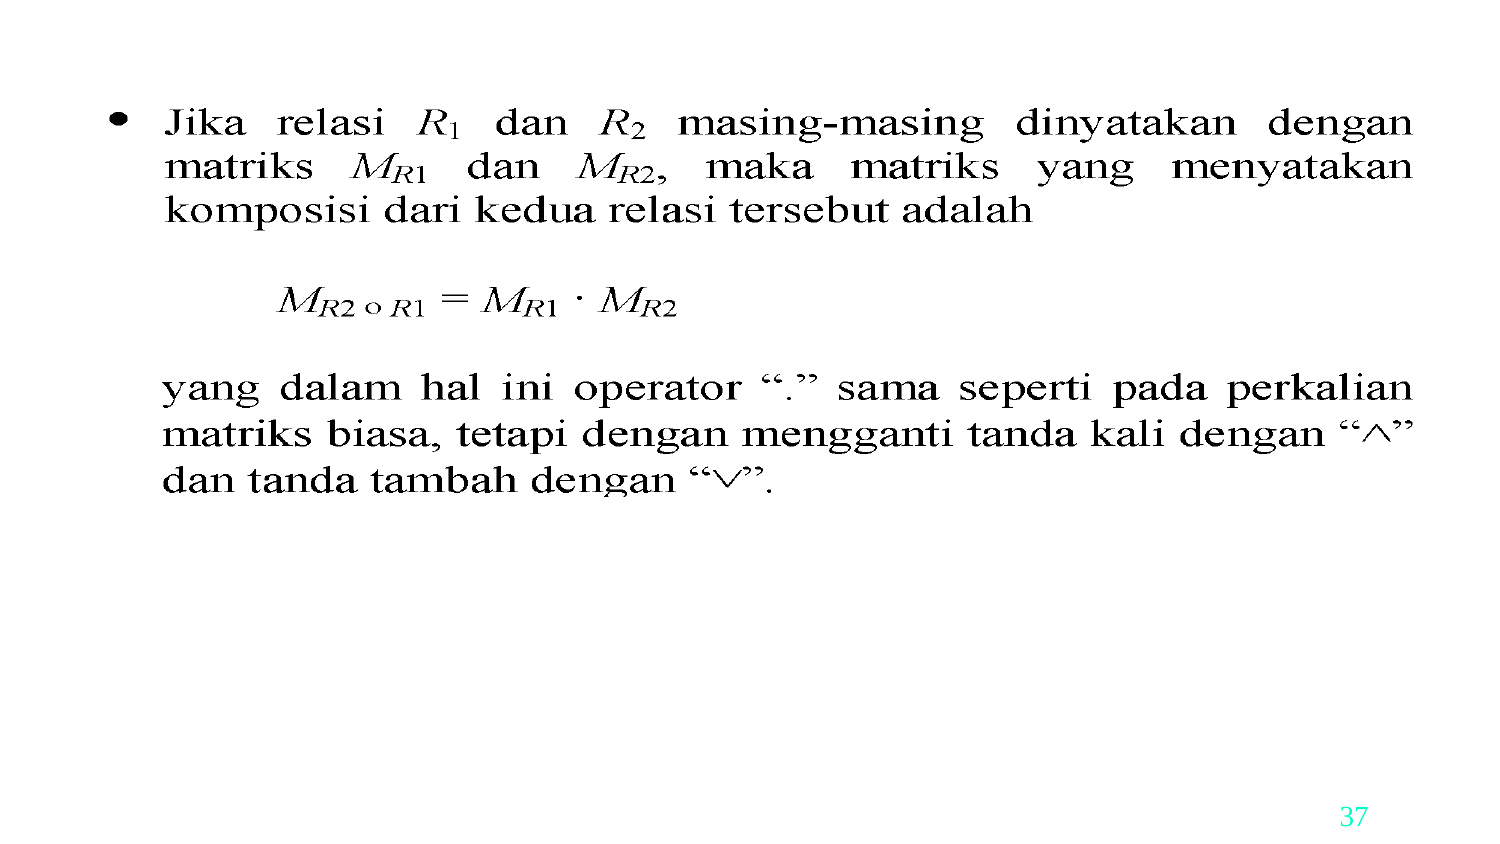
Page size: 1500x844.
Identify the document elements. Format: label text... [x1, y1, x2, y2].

picture [49, 93, 1413, 497]
text_box 37 [1071, 783, 1385, 840]
